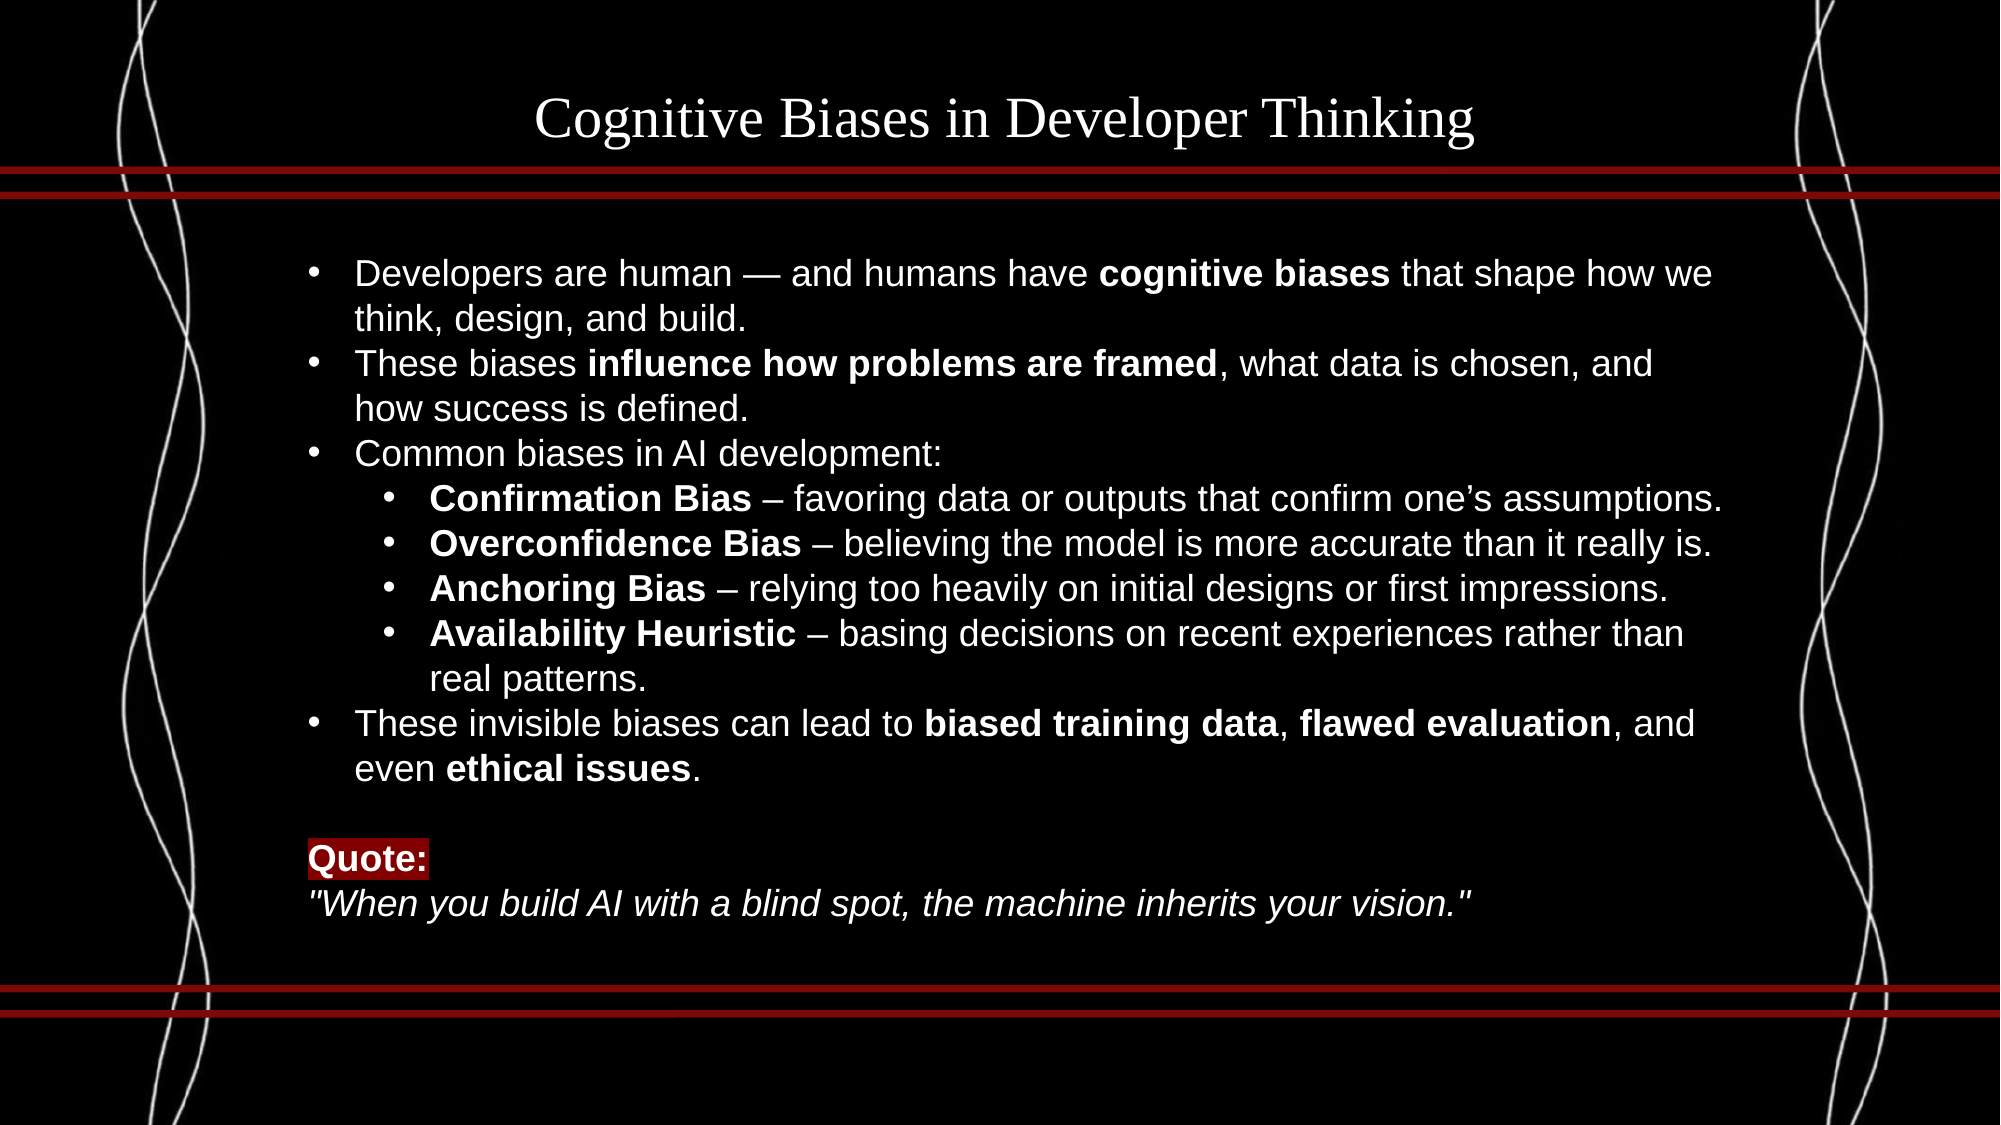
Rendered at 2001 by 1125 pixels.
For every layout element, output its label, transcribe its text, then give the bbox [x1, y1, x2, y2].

text_box [0, 165, 62, 176]
text_box [0, 983, 62, 994]
text_box [243, 190, 1739, 201]
text_box Cognitive Biases in Developer Thinking [519, 71, 1569, 157]
text_box [0, 1008, 62, 1019]
text_box [1920, 983, 2000, 994]
text_box [243, 165, 1739, 176]
text_box [243, 983, 1739, 994]
text_box Developers are human — and humans have cognitive biases that shape how we think, design, and build. These biases influence how problems are framed, what data is chosen, and how success is defined. Common biases in AI development: Confirmation Bias – favoring data or outputs that confirm one’s assumptions. Overconfidence Bias – believing the model is more accurate than it really is. Anchoring Bias – relying too heavily on initial designs or first impressions. Availability Heuristic – basing decisions on recent experiences rather than real patterns. These invisible biases can lead to biased training data, flawed evaluation, and even ethical issues. Quote: "When you build AI with a blind spot, the machine inherits your vision." [292, 241, 1739, 932]
picture [62, 0, 243, 1125]
text_box [1920, 190, 2000, 201]
text_box [243, 1008, 1739, 1019]
text_box [0, 190, 62, 201]
text_box [1920, 1008, 2000, 1019]
text_box [1920, 165, 2000, 176]
picture [1739, 0, 1920, 1125]
